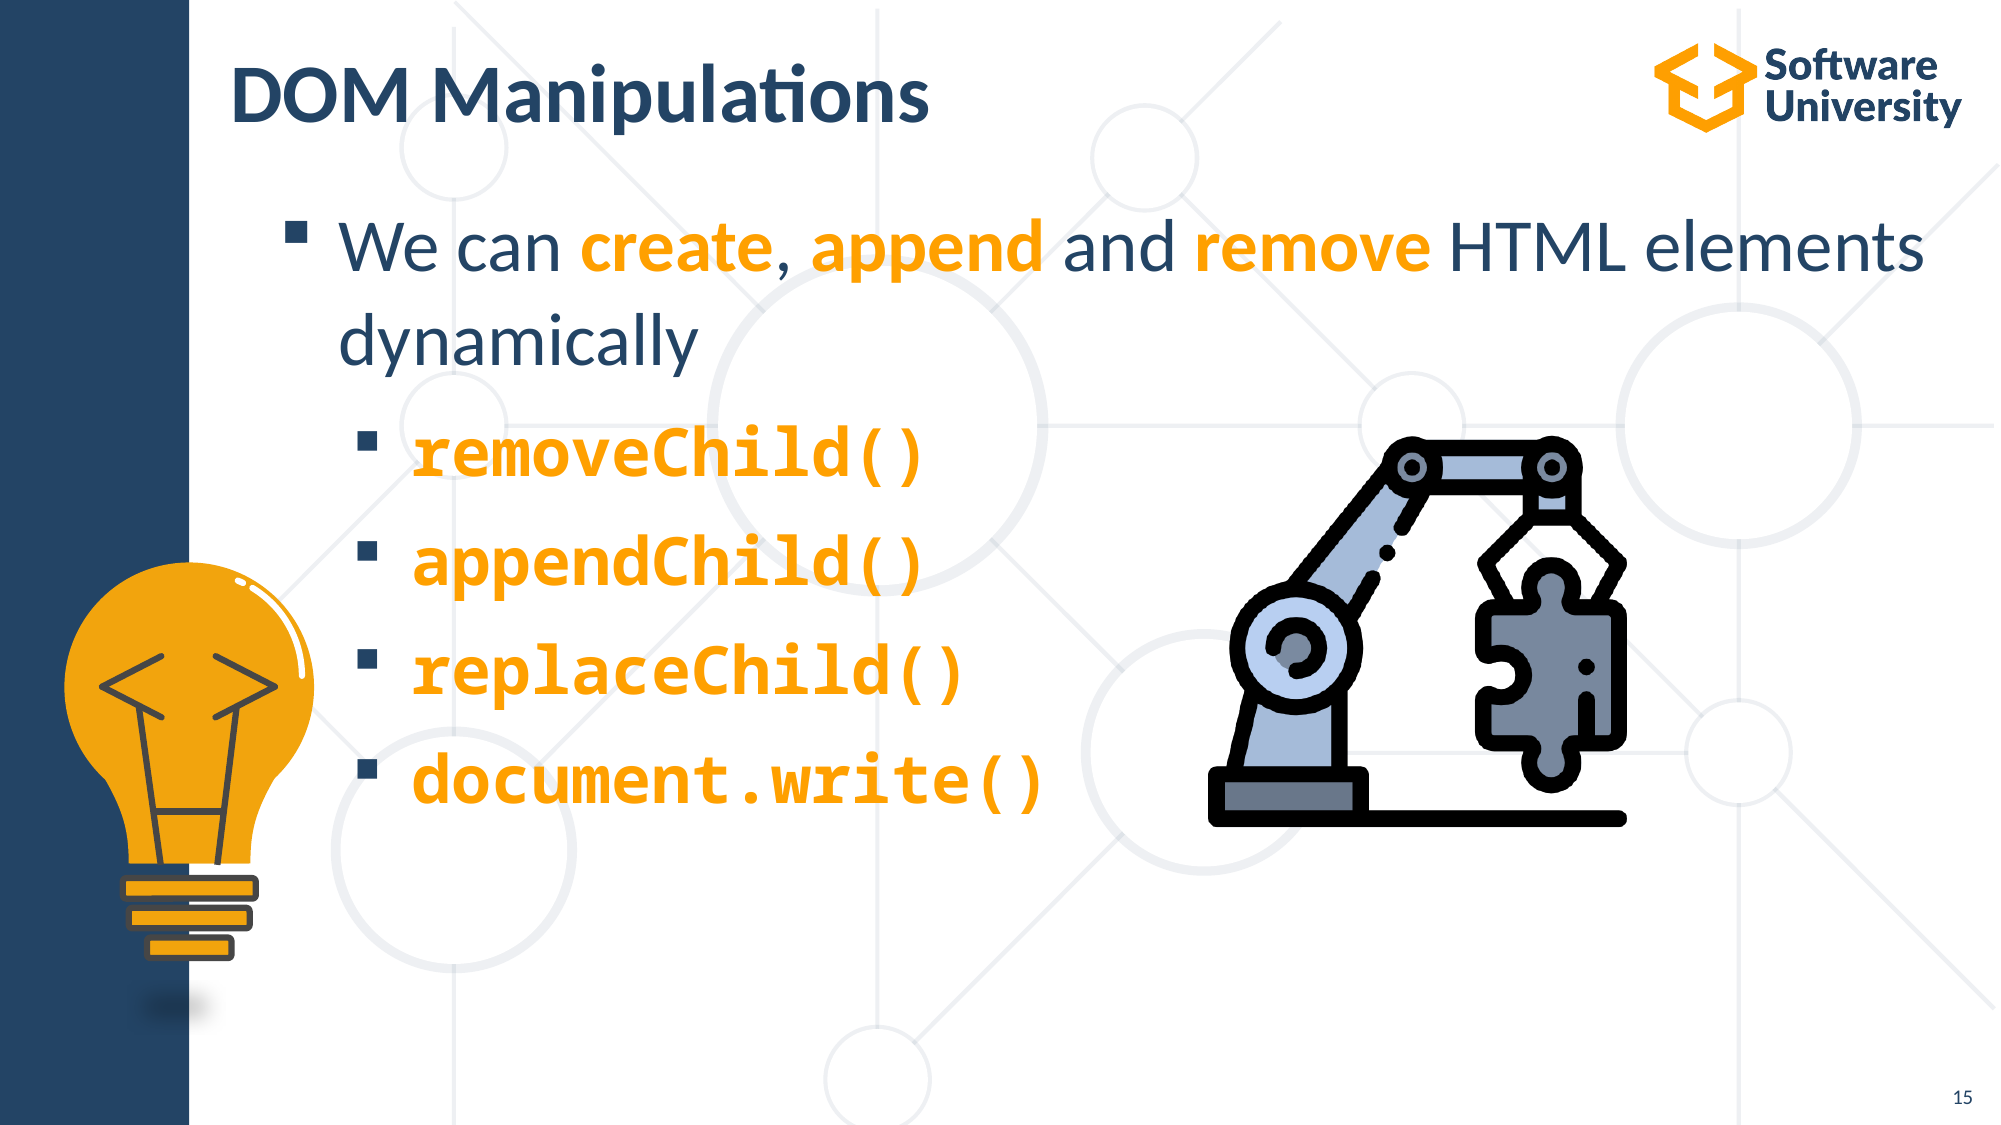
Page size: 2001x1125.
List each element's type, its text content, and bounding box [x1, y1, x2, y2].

picture [1208, 421, 1628, 841]
list We can create, append and remove HTML elements dynamically removeChild() appendChild() replaceChild() document.write() [261, 186, 2000, 1052]
slide_number 15 [1927, 1067, 1989, 1117]
picture [1641, 31, 1973, 145]
title DOM Manipulations [212, 16, 1628, 162]
